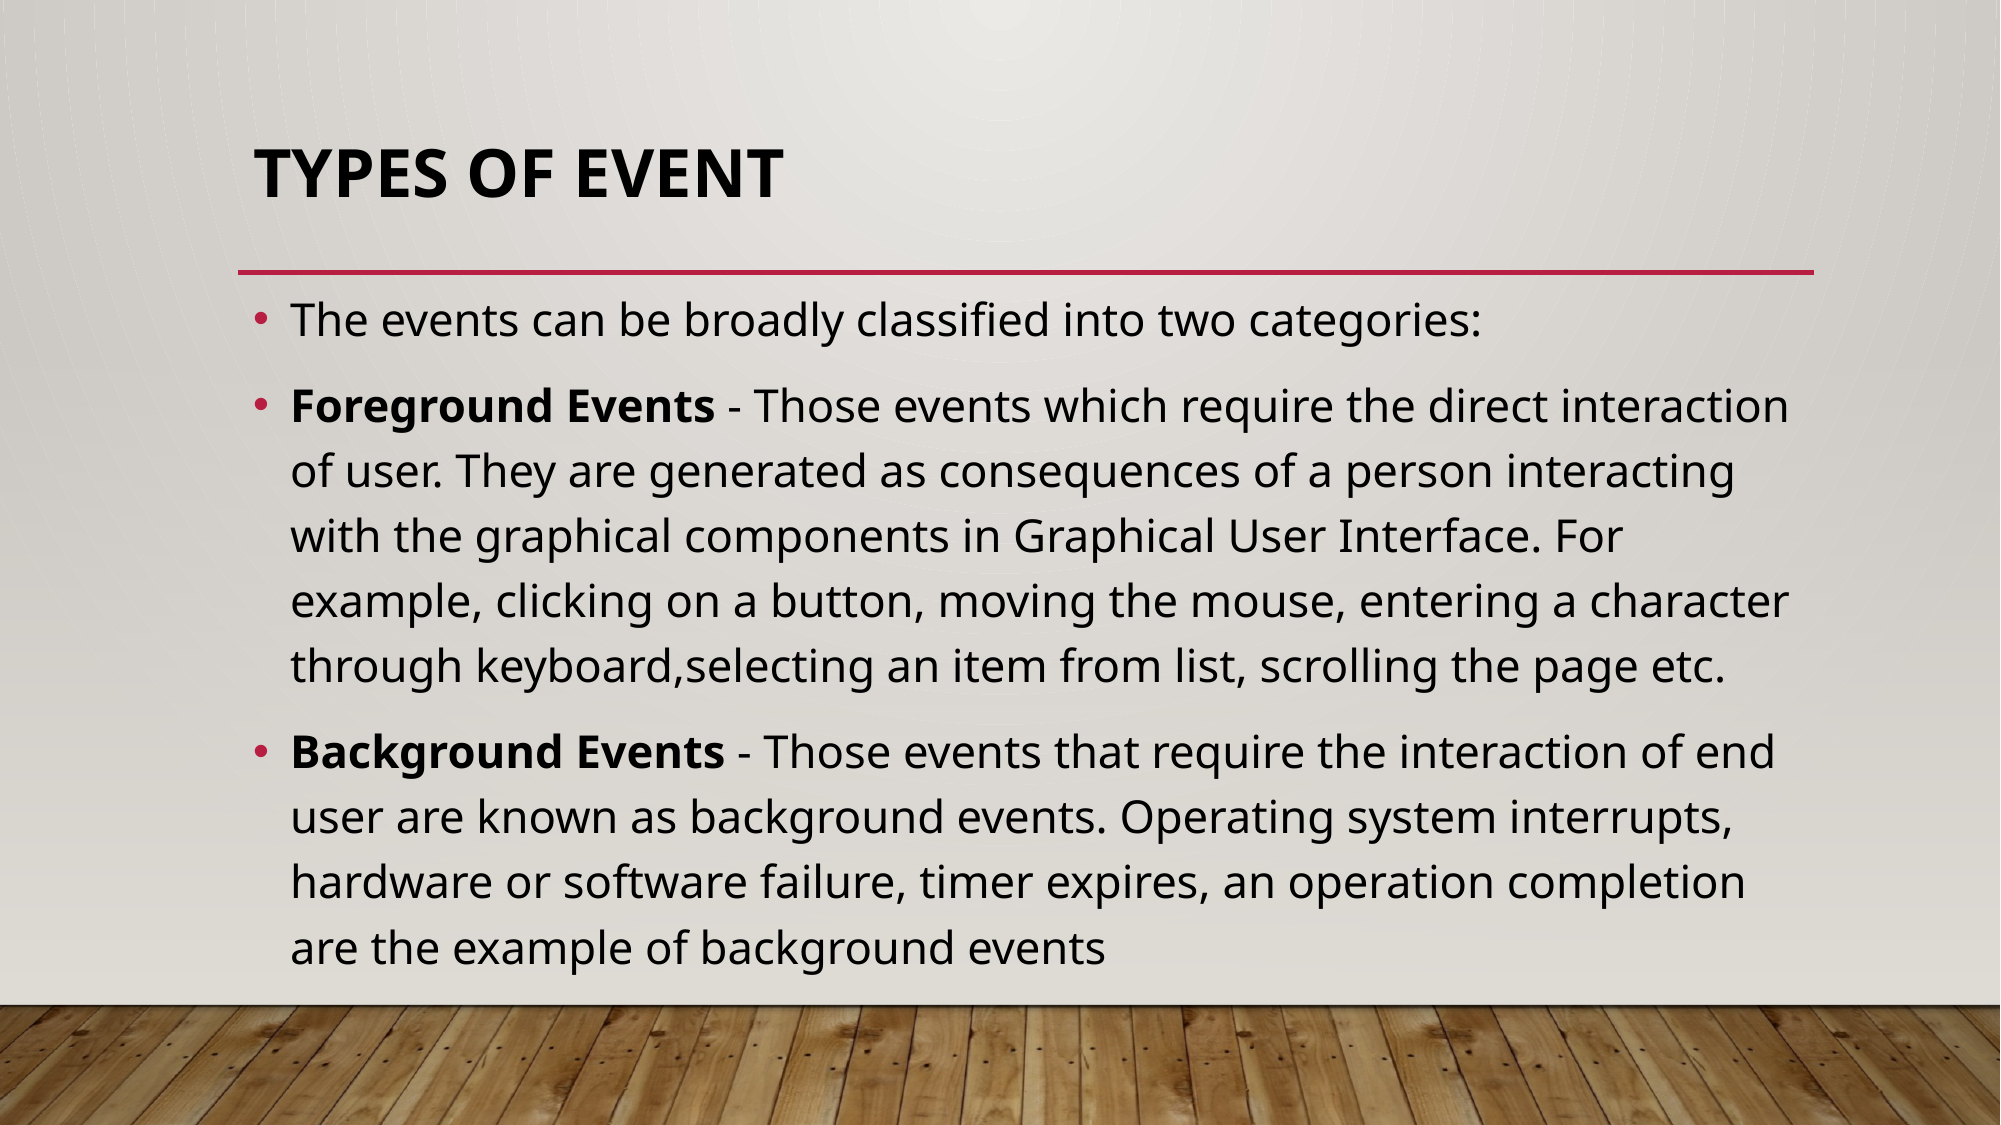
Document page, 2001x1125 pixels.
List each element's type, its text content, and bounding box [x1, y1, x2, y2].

list The events can be broadly classified into two categories: Foreground Events - Those events which require the direct interaction of user. They are generated as consequences of a person interacting with the graphical components in Graphical User Interface. For example, clicking on a button, moving the mouse, entering a character through keyboard,selecting an item from list, scrolling the page etc. Background Events - Those events that require the interaction of end user are known as background events. Operating system interrupts, hardware or software failure, timer expires, an operation completion are the example of background events [238, 272, 1814, 998]
title Types of Event [238, 131, 1814, 272]
picture [0, 1005, 2000, 1125]
